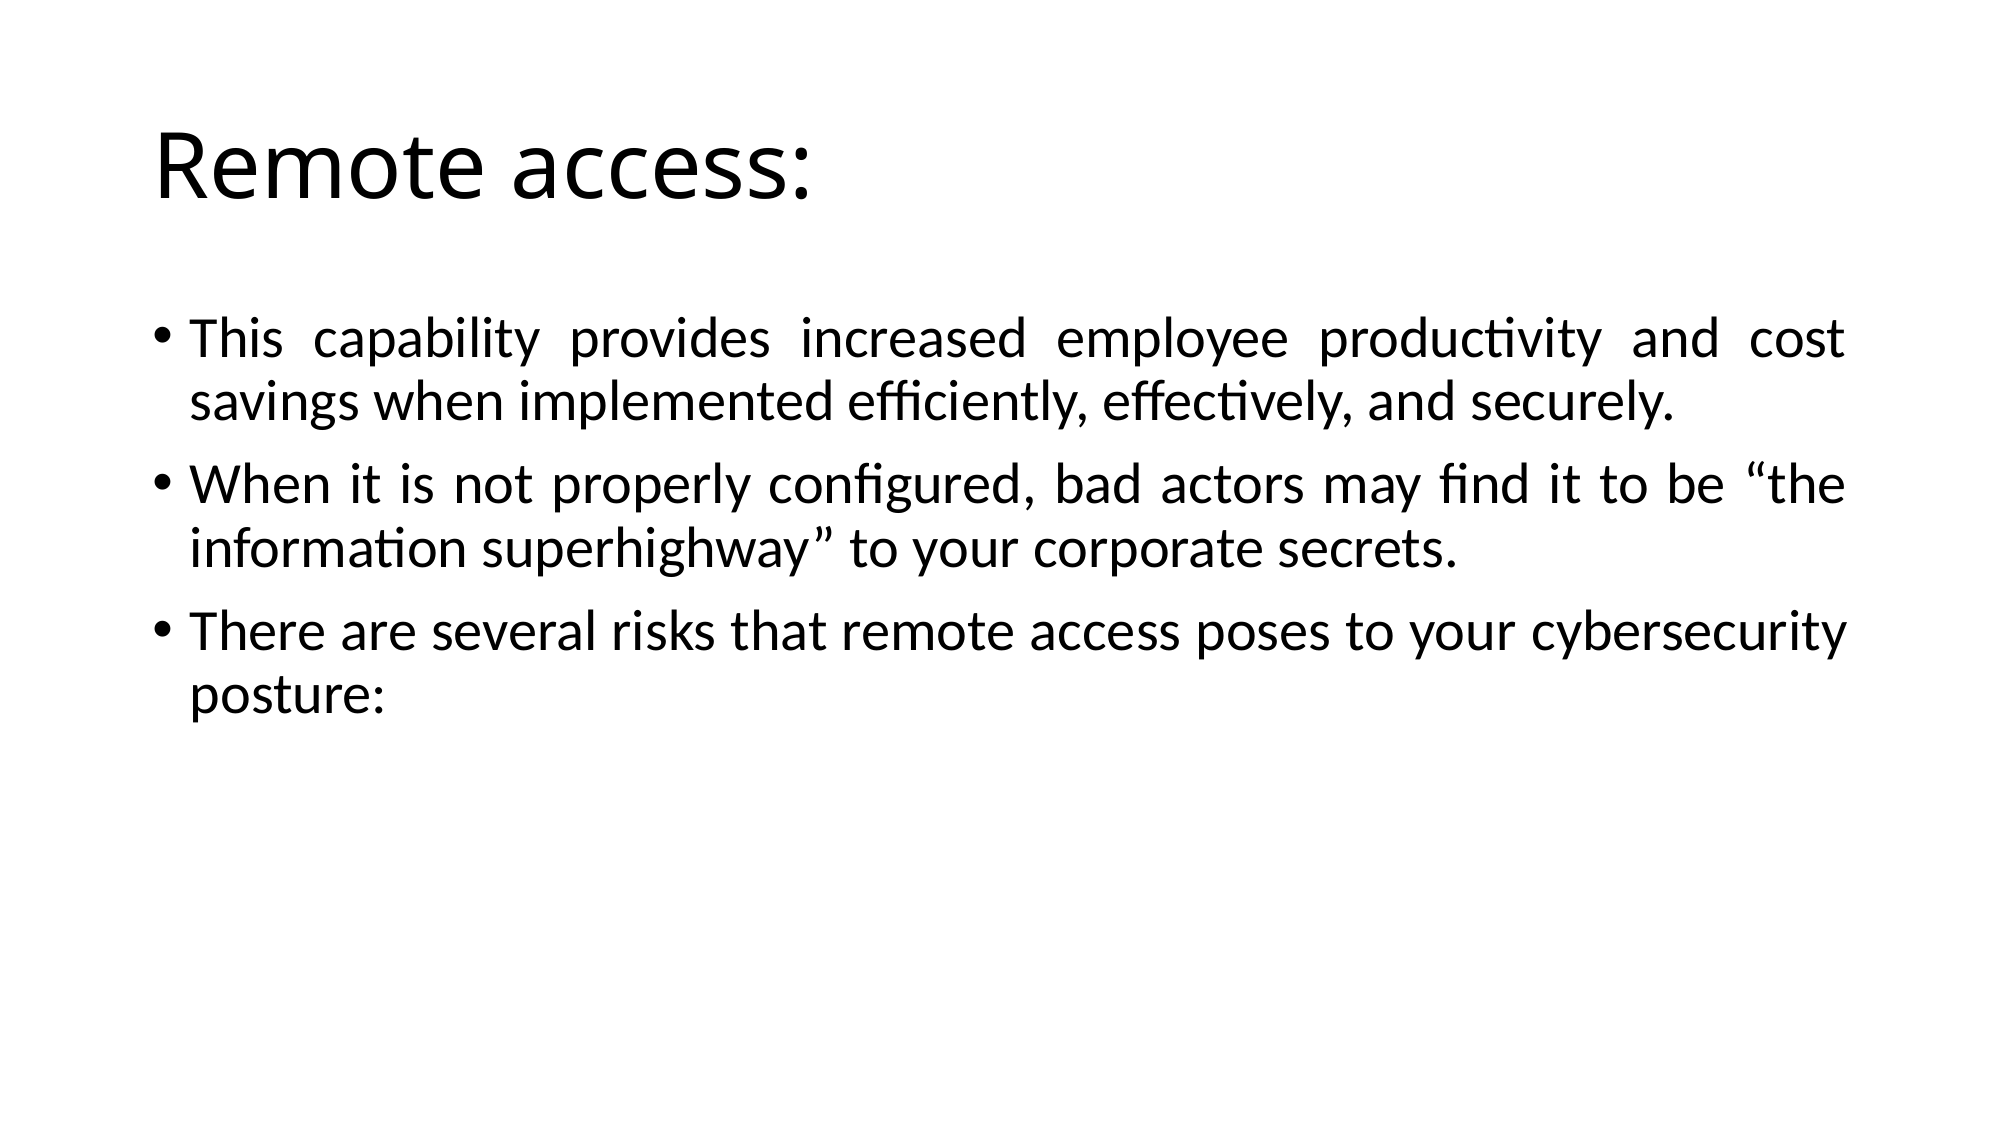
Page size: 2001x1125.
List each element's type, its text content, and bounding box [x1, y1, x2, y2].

list This capability provides increased employee productivity and cost savings when implemented efficiently, effectively, and securely. When it is not properly configured, bad actors may find it to be “the information superhighway” to your corporate secrets. There are several risks that remote access poses to your cybersecurity posture: [137, 299, 1863, 1014]
title Remote access: [137, 59, 1863, 278]
